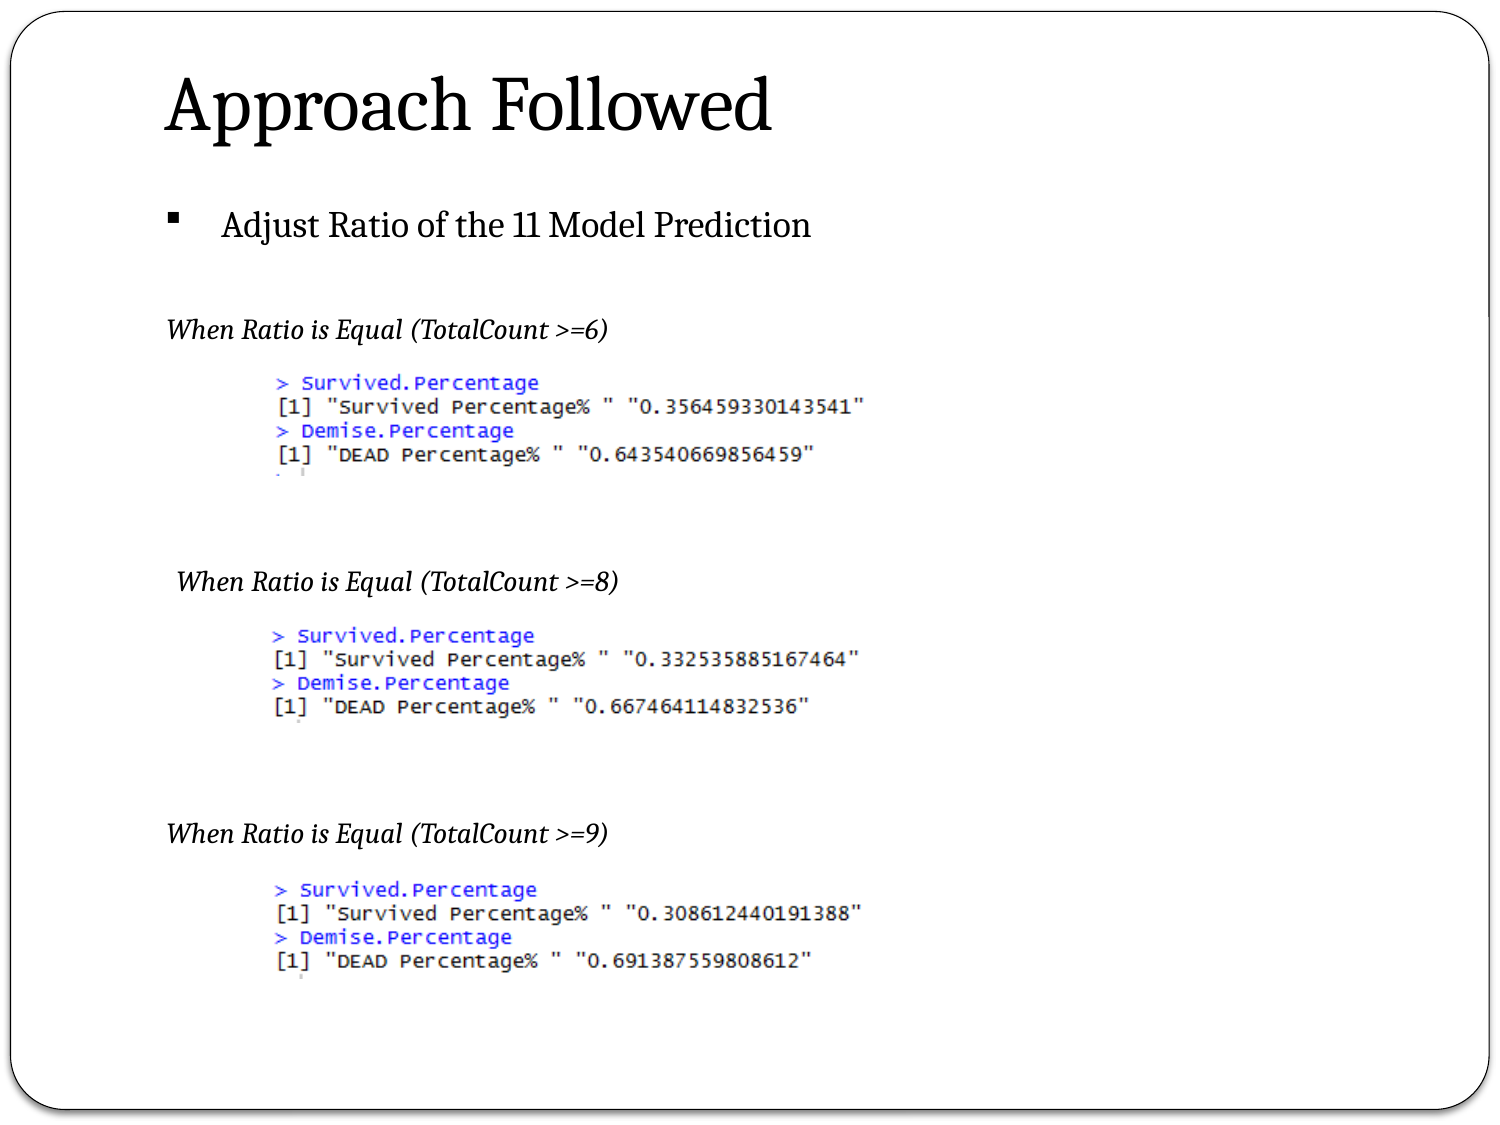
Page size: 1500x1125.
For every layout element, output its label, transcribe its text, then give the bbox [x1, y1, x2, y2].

text_box When Ratio is Equal (TotalCount >=6) [151, 302, 1121, 353]
picture [267, 878, 884, 979]
text_box When Ratio is Equal (TotalCount >=8) [161, 554, 636, 605]
text_box When Ratio is Equal (TotalCount >=9) [151, 806, 902, 857]
picture [265, 623, 868, 723]
title Approach Followed [150, 45, 1425, 256]
picture [267, 371, 873, 476]
text_box Adjust Ratio of the 11 Model Prediction [150, 192, 1270, 253]
